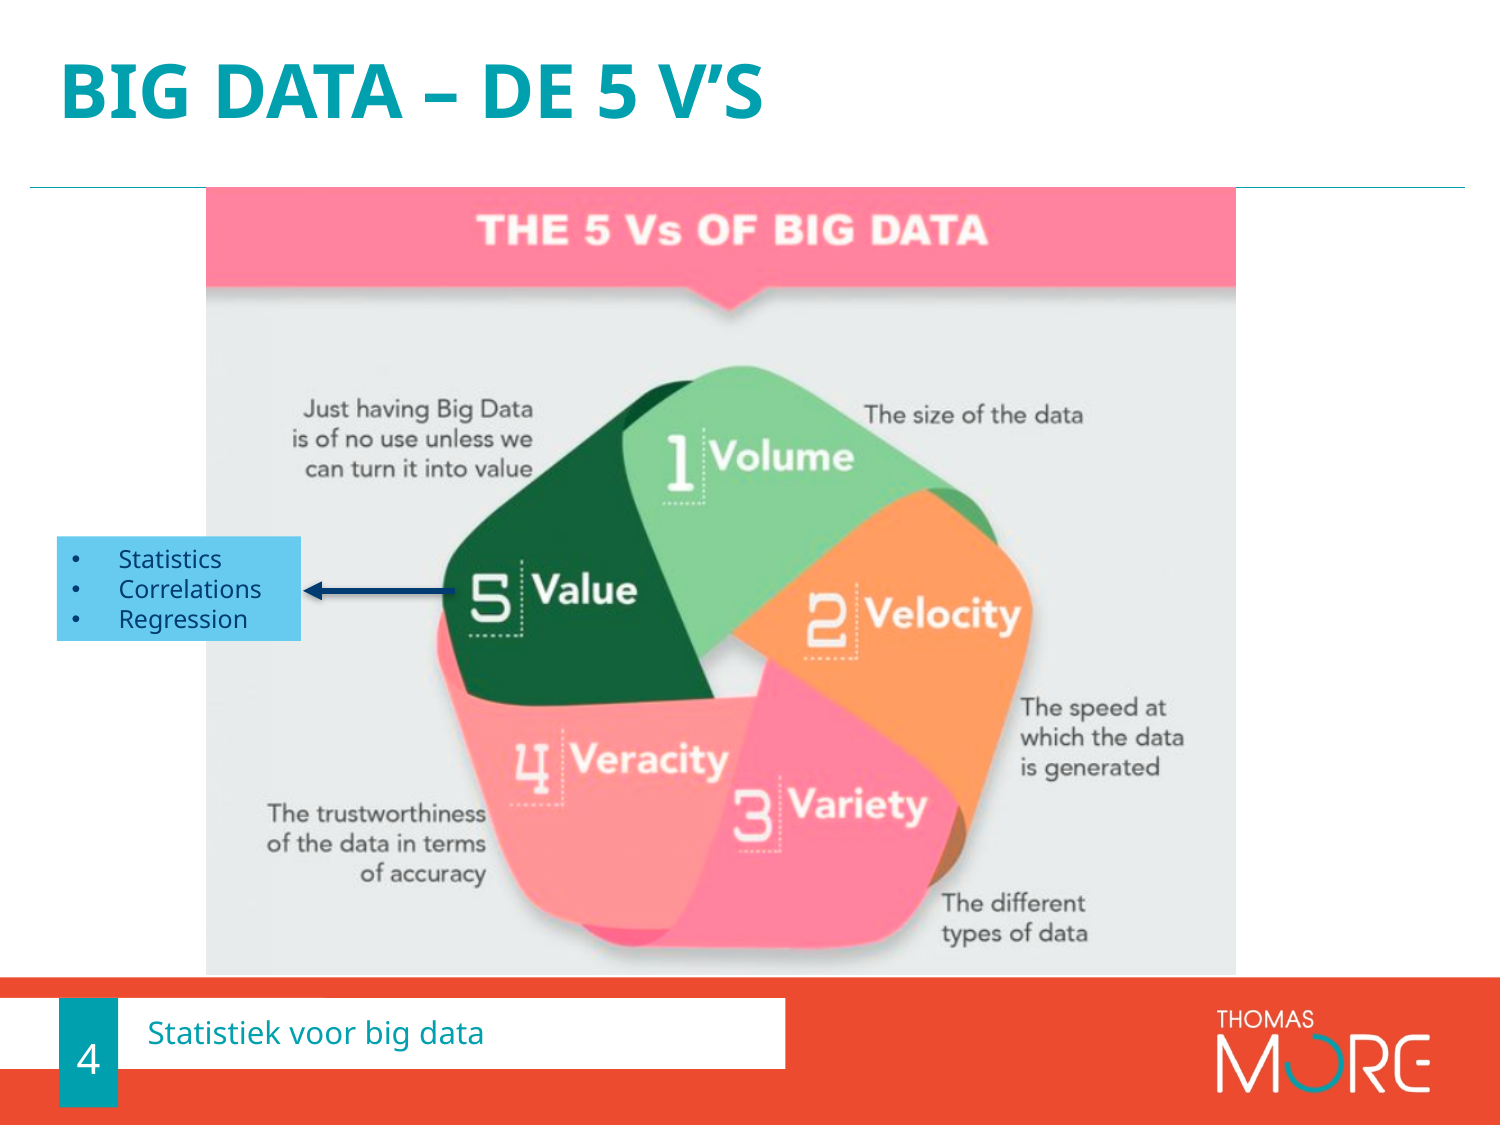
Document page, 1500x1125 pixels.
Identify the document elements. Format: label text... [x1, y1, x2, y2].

picture [1187, 980, 1459, 1122]
text_box Statistics Correlations Regression [56, 536, 201, 641]
picture [206, 187, 1236, 975]
slide_number 4 [59, 998, 119, 1108]
footer Statistiek voor big data [123, 998, 786, 1069]
title BIG DATA – de 5 v’s [0, 0, 1500, 188]
